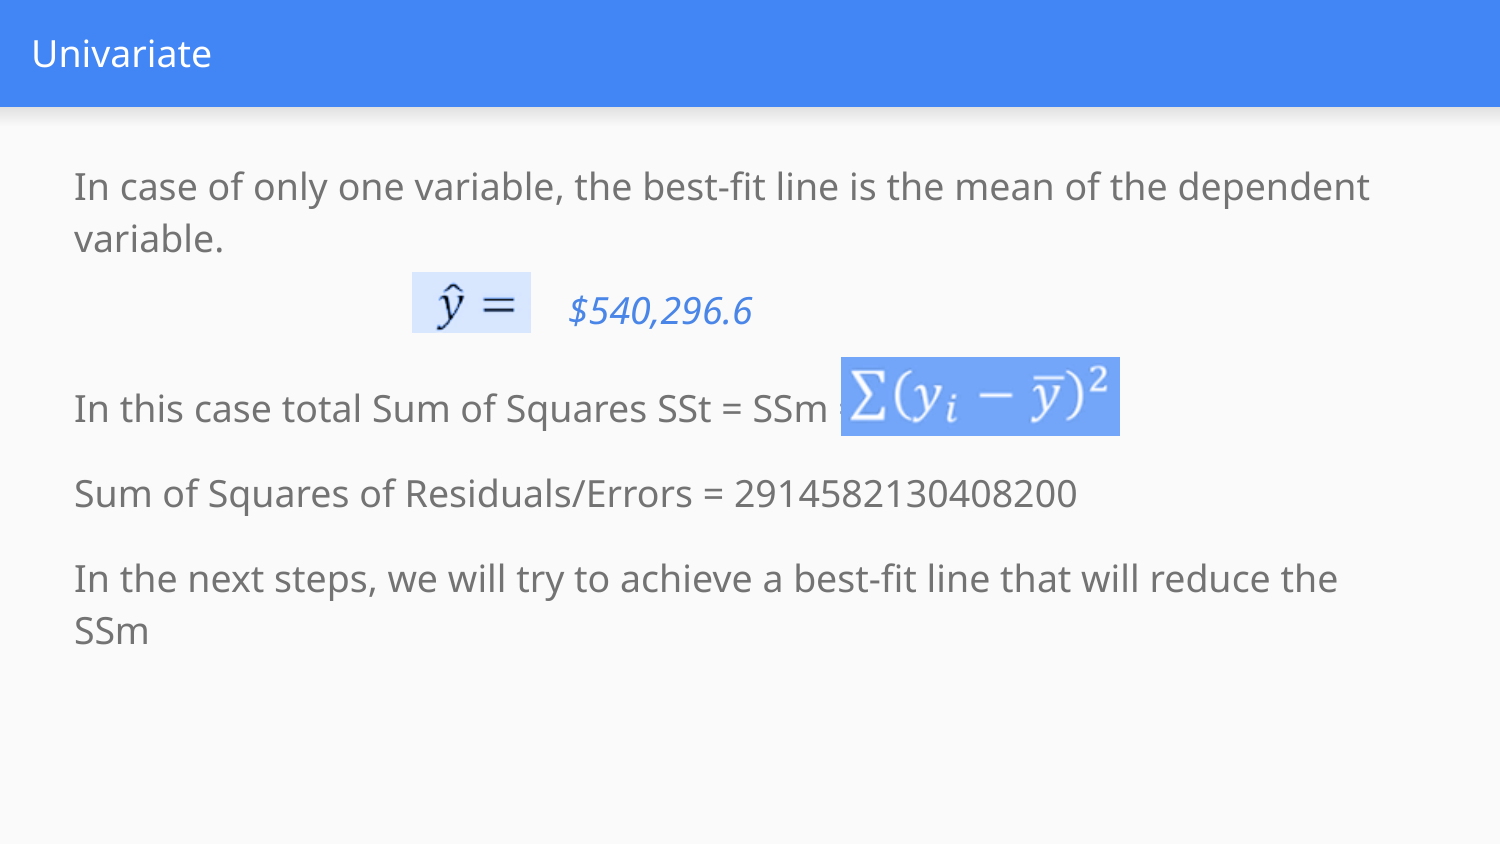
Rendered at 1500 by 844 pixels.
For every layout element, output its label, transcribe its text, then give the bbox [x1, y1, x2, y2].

picture [412, 272, 531, 333]
text_box $540,296.6 [553, 267, 809, 338]
list In case of only one variable, the best-fit line is the mean of the dependent variable. In this case total Sum of Squares SSt = SSm = Sum of Squares of Residuals/Errors = 2914582130408200 In the next steps, we will try to achieve a best-fit line that will reduce the SSm [59, 141, 1408, 586]
title Univariate [16, 2, 1464, 102]
picture [841, 357, 1121, 437]
